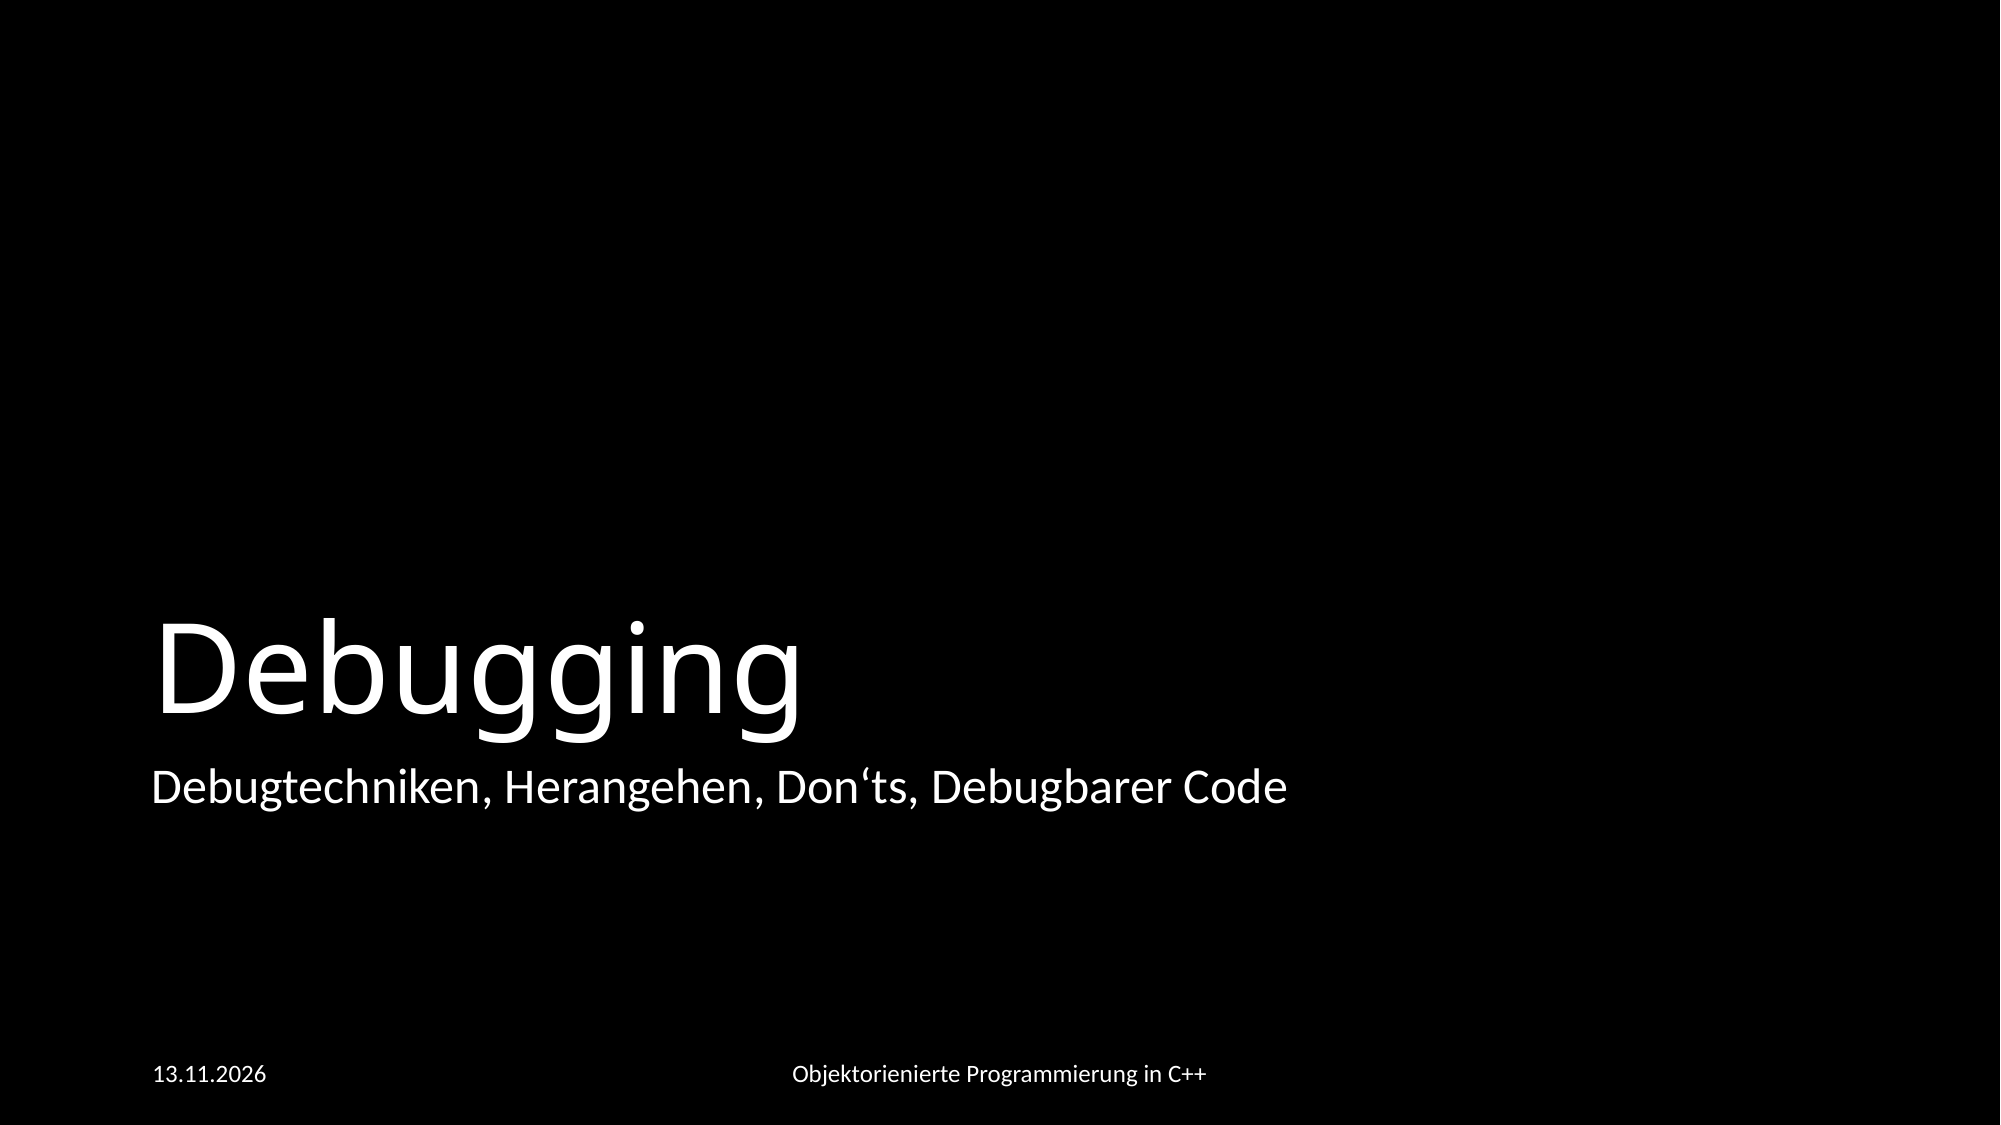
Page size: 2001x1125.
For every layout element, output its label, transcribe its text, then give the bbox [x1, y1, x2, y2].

title Debugging [136, 280, 1862, 749]
footer Objektorienierte Programmierung in C++ [662, 1042, 1338, 1103]
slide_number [137, 1042, 588, 1103]
list Debugtechniken, Herangehen, Don‘ts, Debugbarer Code [136, 752, 1862, 999]
